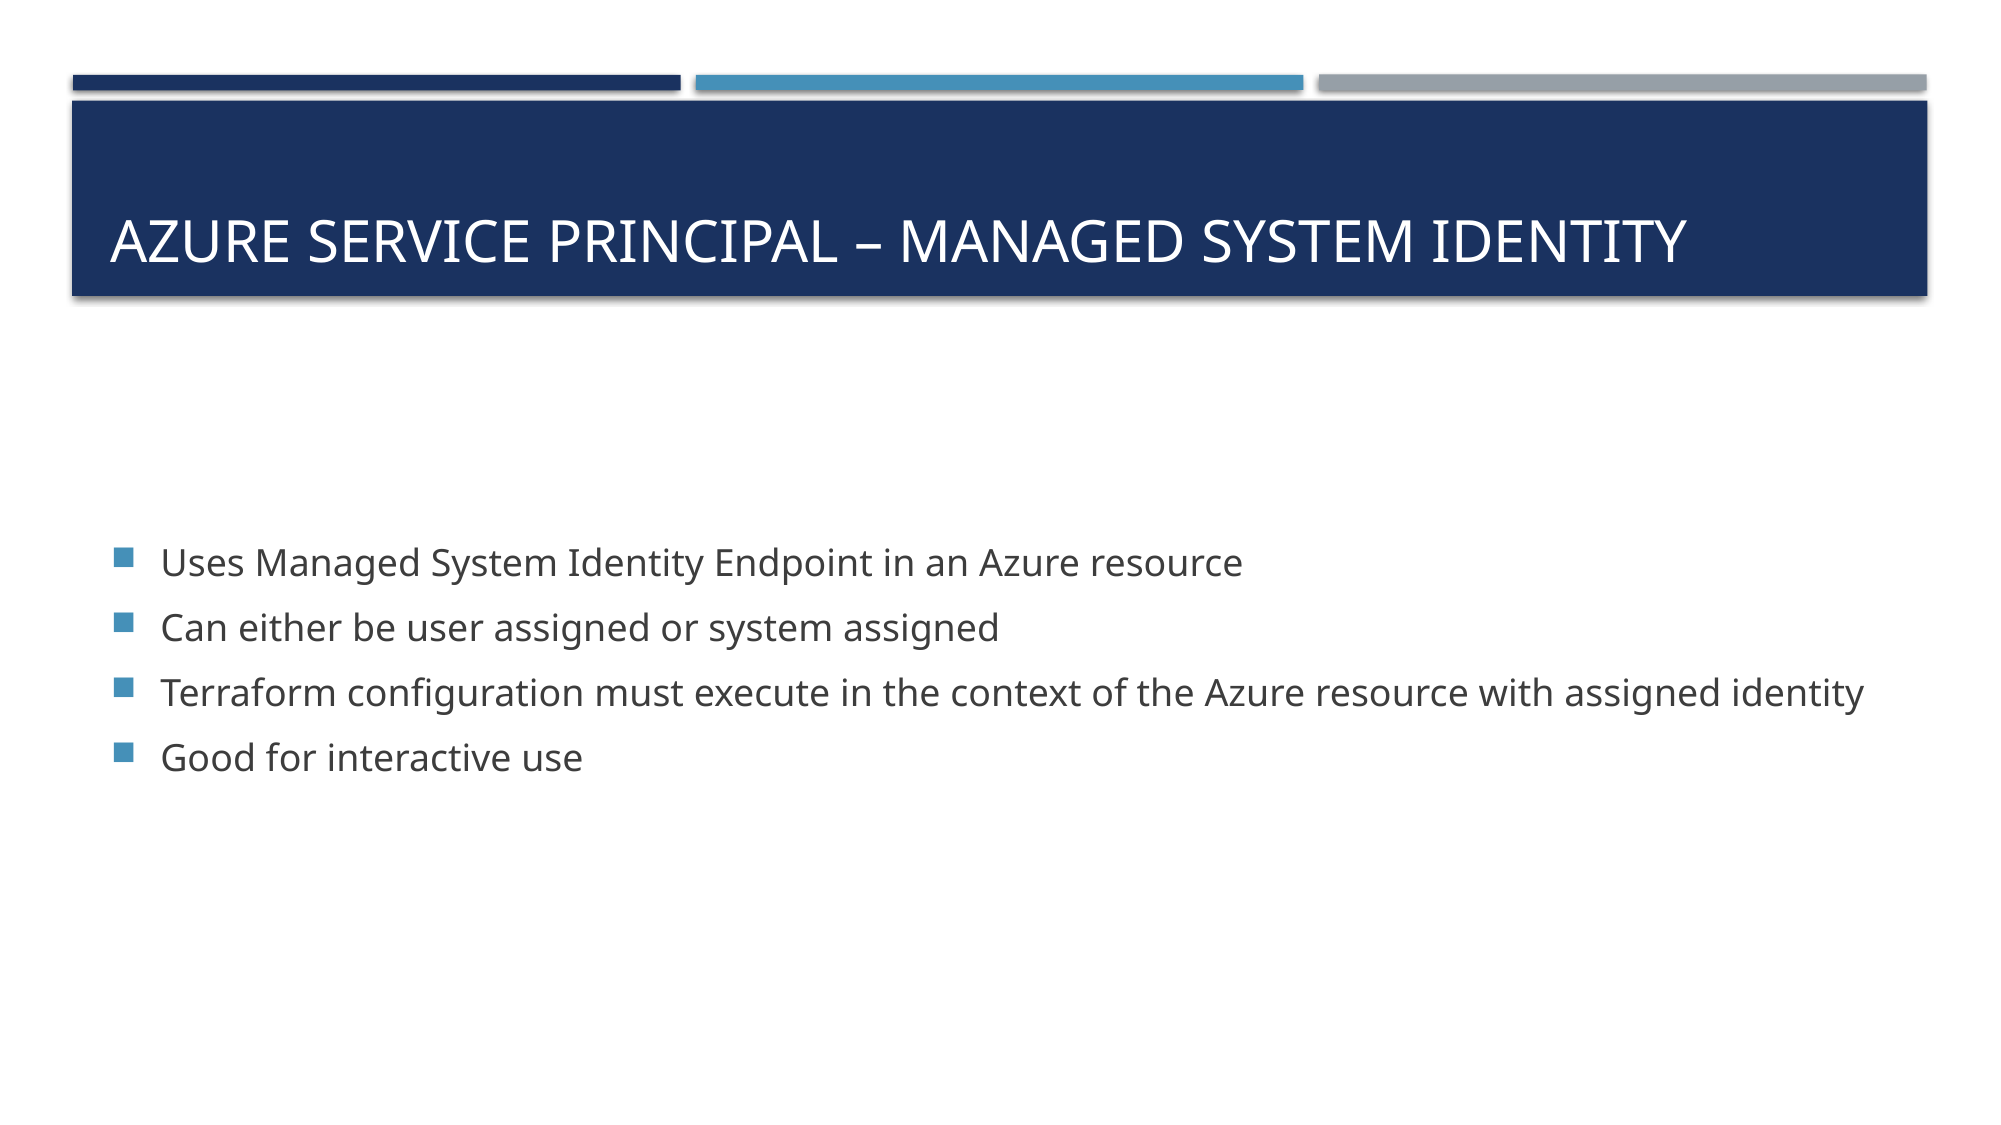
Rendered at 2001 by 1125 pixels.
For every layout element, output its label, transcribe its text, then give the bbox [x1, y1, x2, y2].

list Uses Managed System Identity Endpoint in an Azure resource Can either be user assigned or system assigned Terraform configuration must execute in the context of the Azure resource with assigned identity Good for interactive use [95, 357, 1905, 962]
title Azure Service Principal – Managed System Identity [95, 115, 1905, 282]
